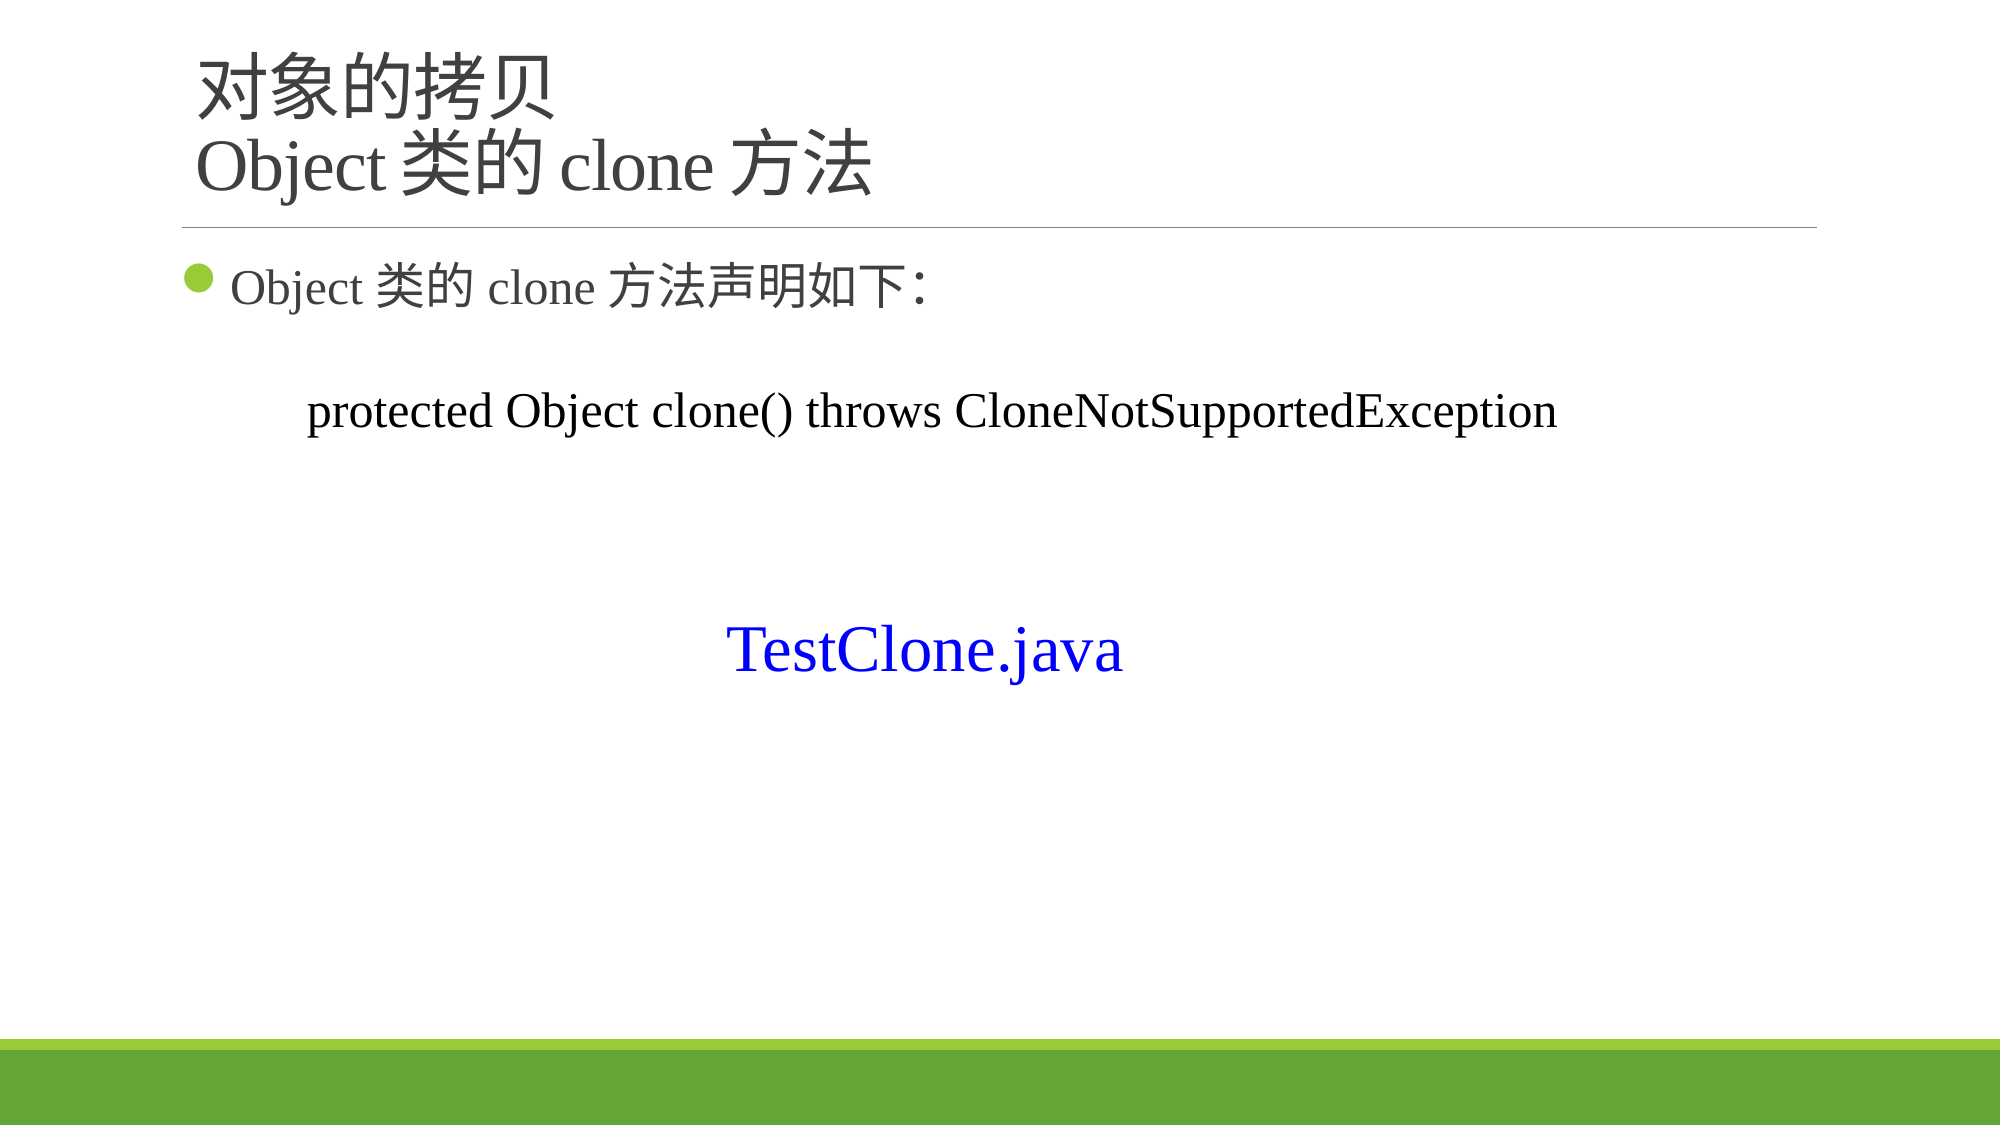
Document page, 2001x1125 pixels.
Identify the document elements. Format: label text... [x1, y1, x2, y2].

text_box TestClone.java [580, 597, 1271, 692]
title 对象的拷贝 Object类的clone方法 [180, 47, 1830, 214]
list Object类的clone方法声明如下： [180, 246, 1830, 1017]
text_box protected Object clone() throws CloneNotSupportedException [292, 369, 1631, 445]
